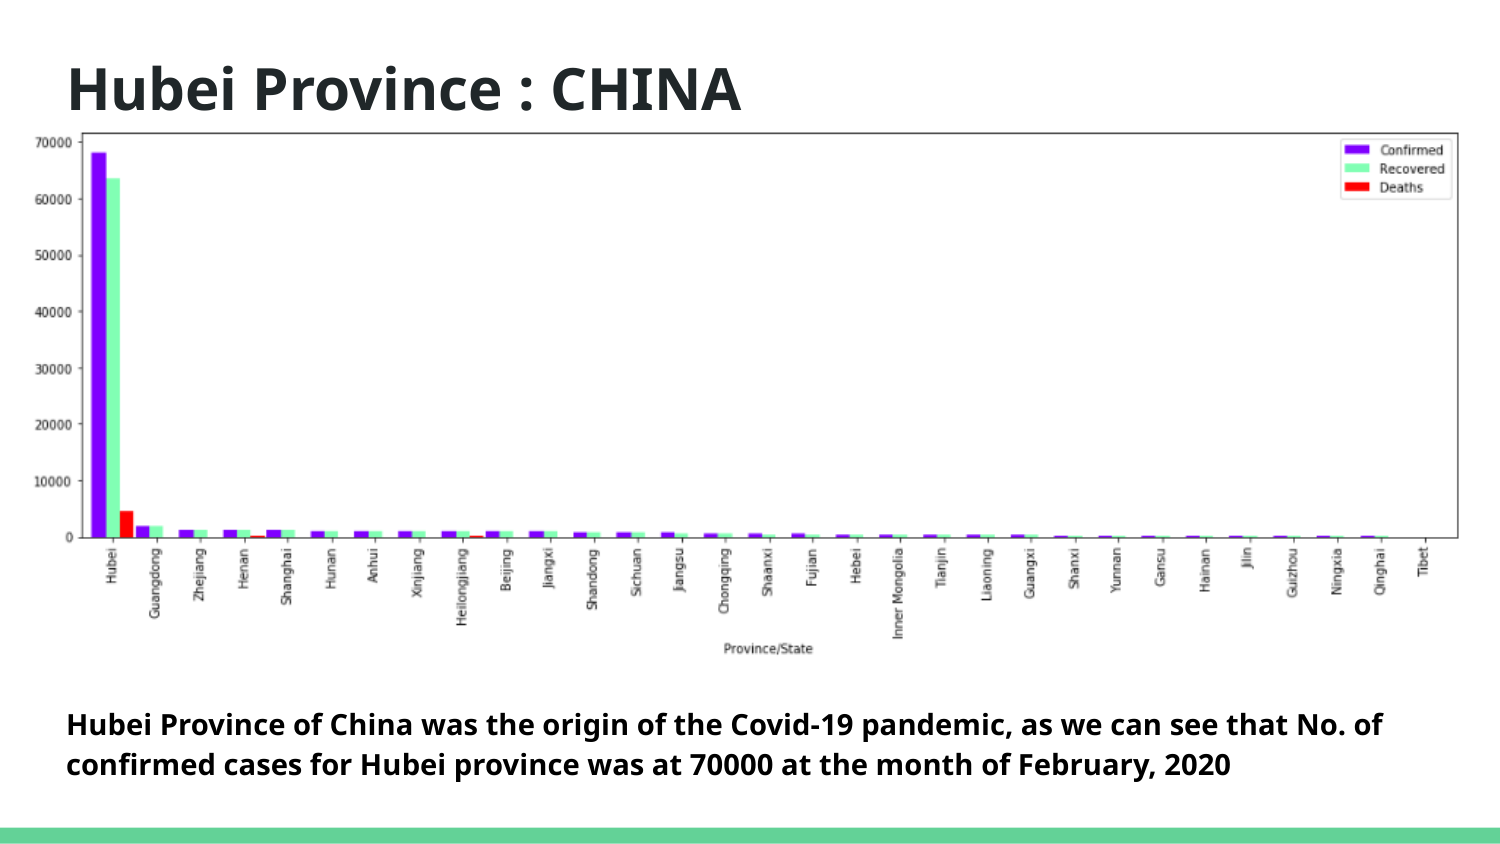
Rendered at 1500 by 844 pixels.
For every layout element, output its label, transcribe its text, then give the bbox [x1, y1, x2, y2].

list Hubei Province of China was the origin of the Covid-19 pandemic, as we can see that No. of confirmed cases for Hubei province was at 70000 at the month of February, 2020 [51, 686, 1449, 809]
title Hubei Province : CHINA [51, 37, 1449, 123]
picture [28, 124, 1472, 665]
